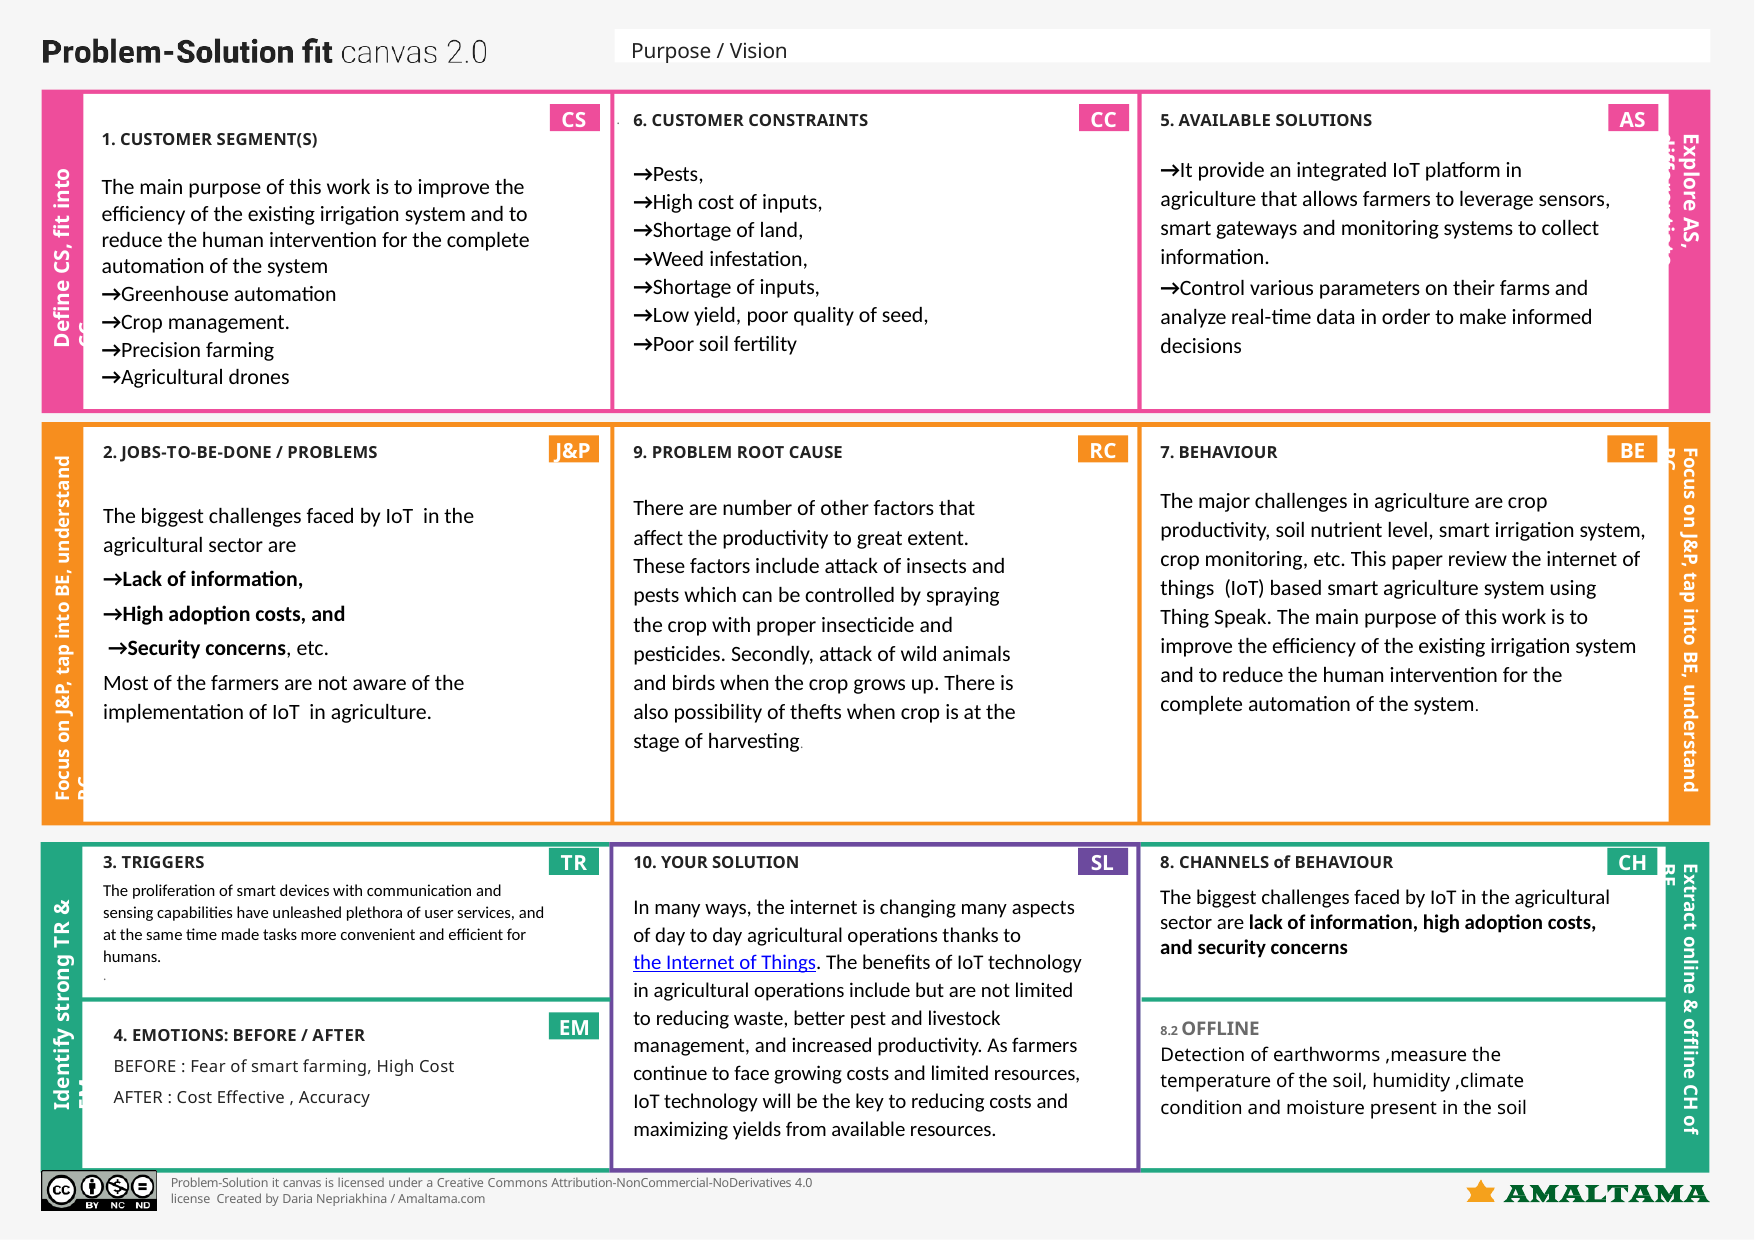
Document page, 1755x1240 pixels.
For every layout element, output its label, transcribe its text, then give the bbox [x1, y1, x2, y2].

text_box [40, 841, 1710, 1173]
text_box [1503, 1185, 1606, 1203]
picture [41, 1170, 157, 1211]
text_box CC [1079, 104, 1130, 132]
text_box [1607, 1185, 1629, 1203]
text_box 1. CUSTOMER SEGMENT(S) The main purpose of this work is to improve the efficiency of the existing irrigation system and to reduce the human intervention for the complete automation of the system →Greenhouse automation →Crop management. →Precision farming →Agricultural drones [99, 117, 573, 390]
text_box Deﬁne CS, ﬁt into CC [48, 147, 77, 351]
text_box AS [1608, 104, 1659, 132]
text_box 5. AVAILABLE SOLUTIONS [1158, 98, 1579, 150]
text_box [41, 421, 1711, 826]
text_box Explore AS, differentiate [1676, 131, 1705, 367]
text_box Problem-Solution it canvas is licensed under a Creative Commons Attribution-NonCommercial-NoDerivatives 4.0 license Created by Daria Nepriakhina / Amaltama.com [168, 1184, 837, 1207]
text_box . [614, 108, 1114, 127]
text_box CS [549, 104, 600, 132]
picture [1466, 1178, 1495, 1203]
text_box [1628, 1185, 1710, 1203]
text_box 6. CUSTOMER CONSTRAINTS →Pests, →High cost of inputs, →Shortage of land, →Weed infestation, →Shortage of inputs, →Low yield, poor quality of seed, →Poor soil fertility [631, 127, 1079, 356]
picture [43, 38, 486, 63]
text_box →It provide an integrated IoT platform in agriculture that allows farmers to leverage sensors, smart gateways and monitoring systems to collect information. →Control various parameters on their farms and analyze real-time data in order to make informed decisions [1158, 150, 1619, 358]
text_box Purpose / Vision [614, 29, 1711, 63]
